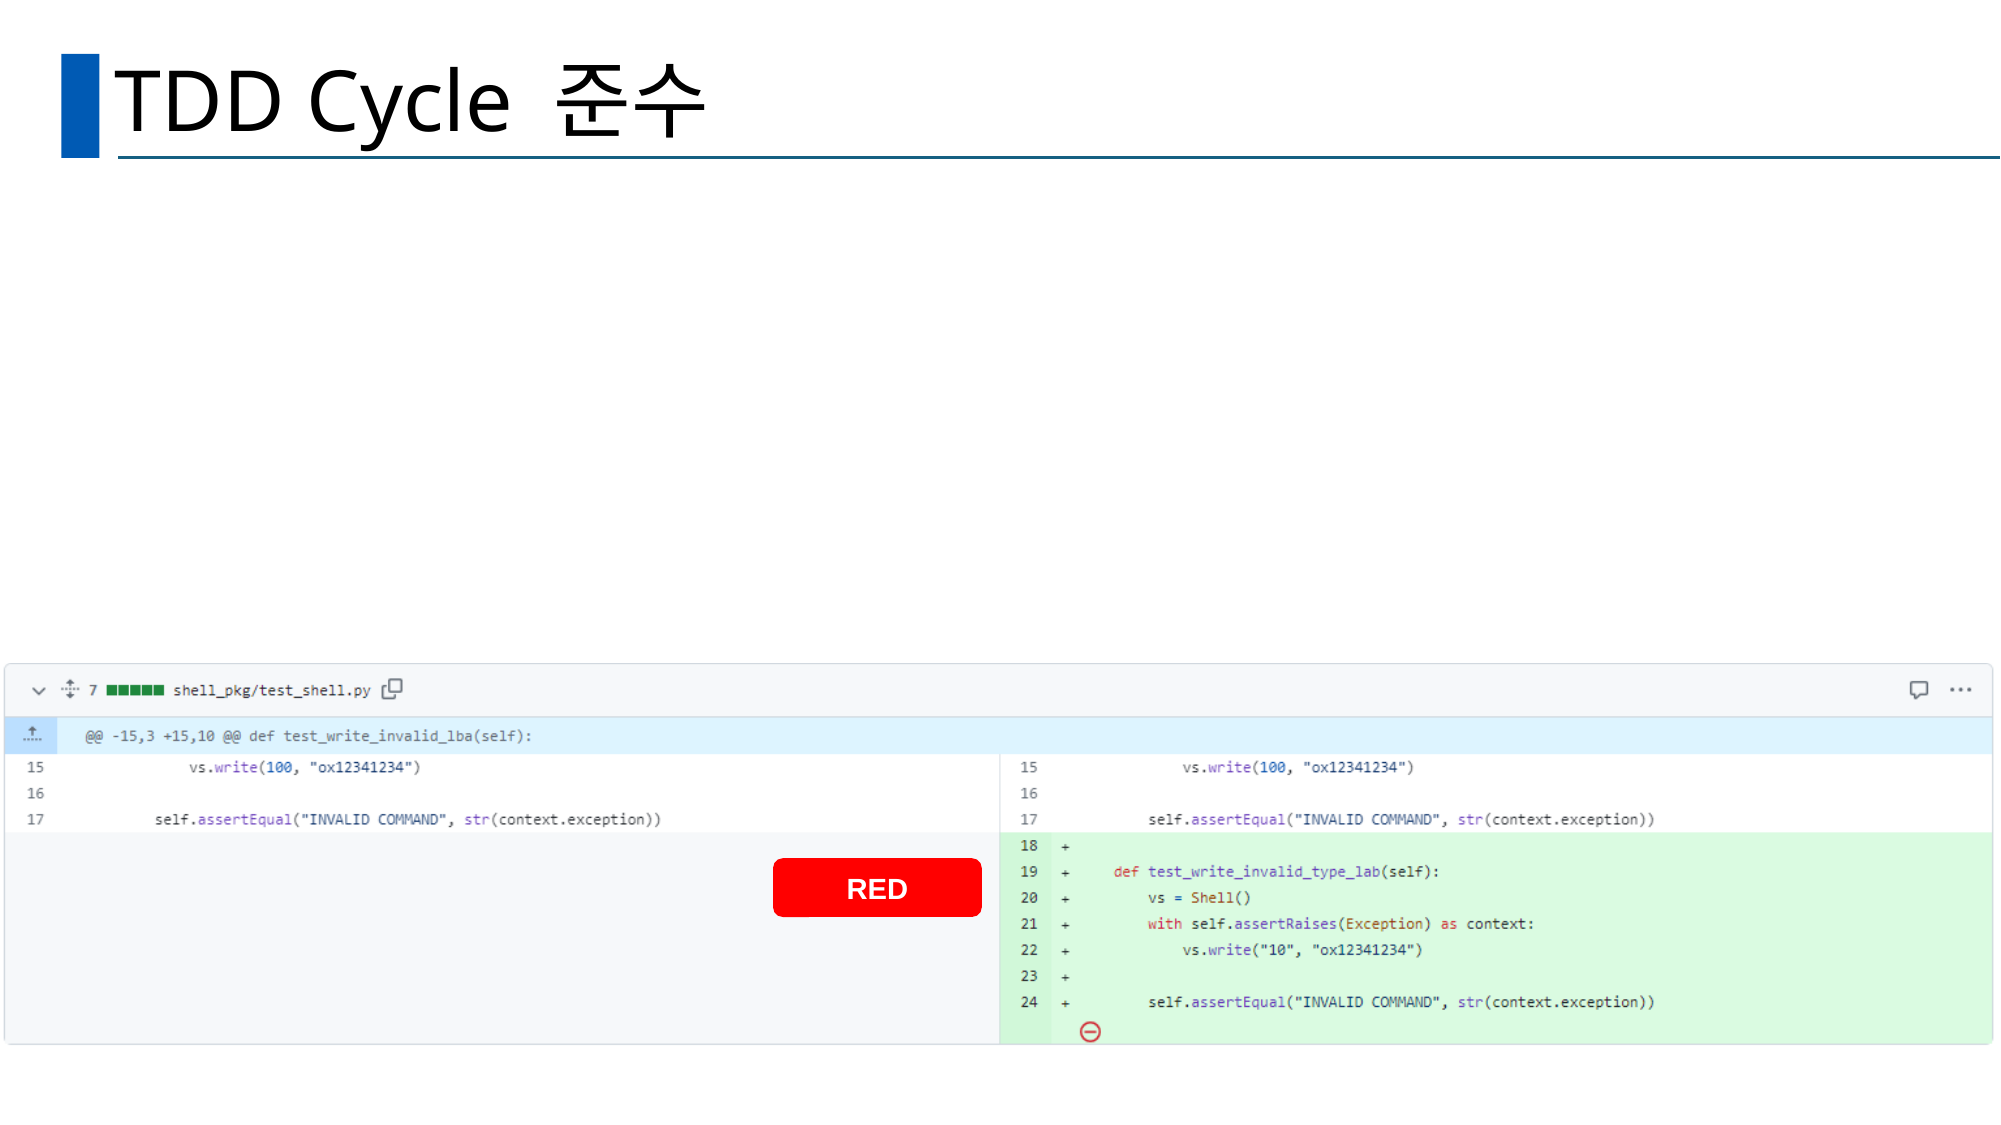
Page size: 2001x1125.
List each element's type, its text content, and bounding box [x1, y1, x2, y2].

picture [0, 662, 2000, 1050]
title TDD Cycle 준수 [99, 50, 1825, 158]
